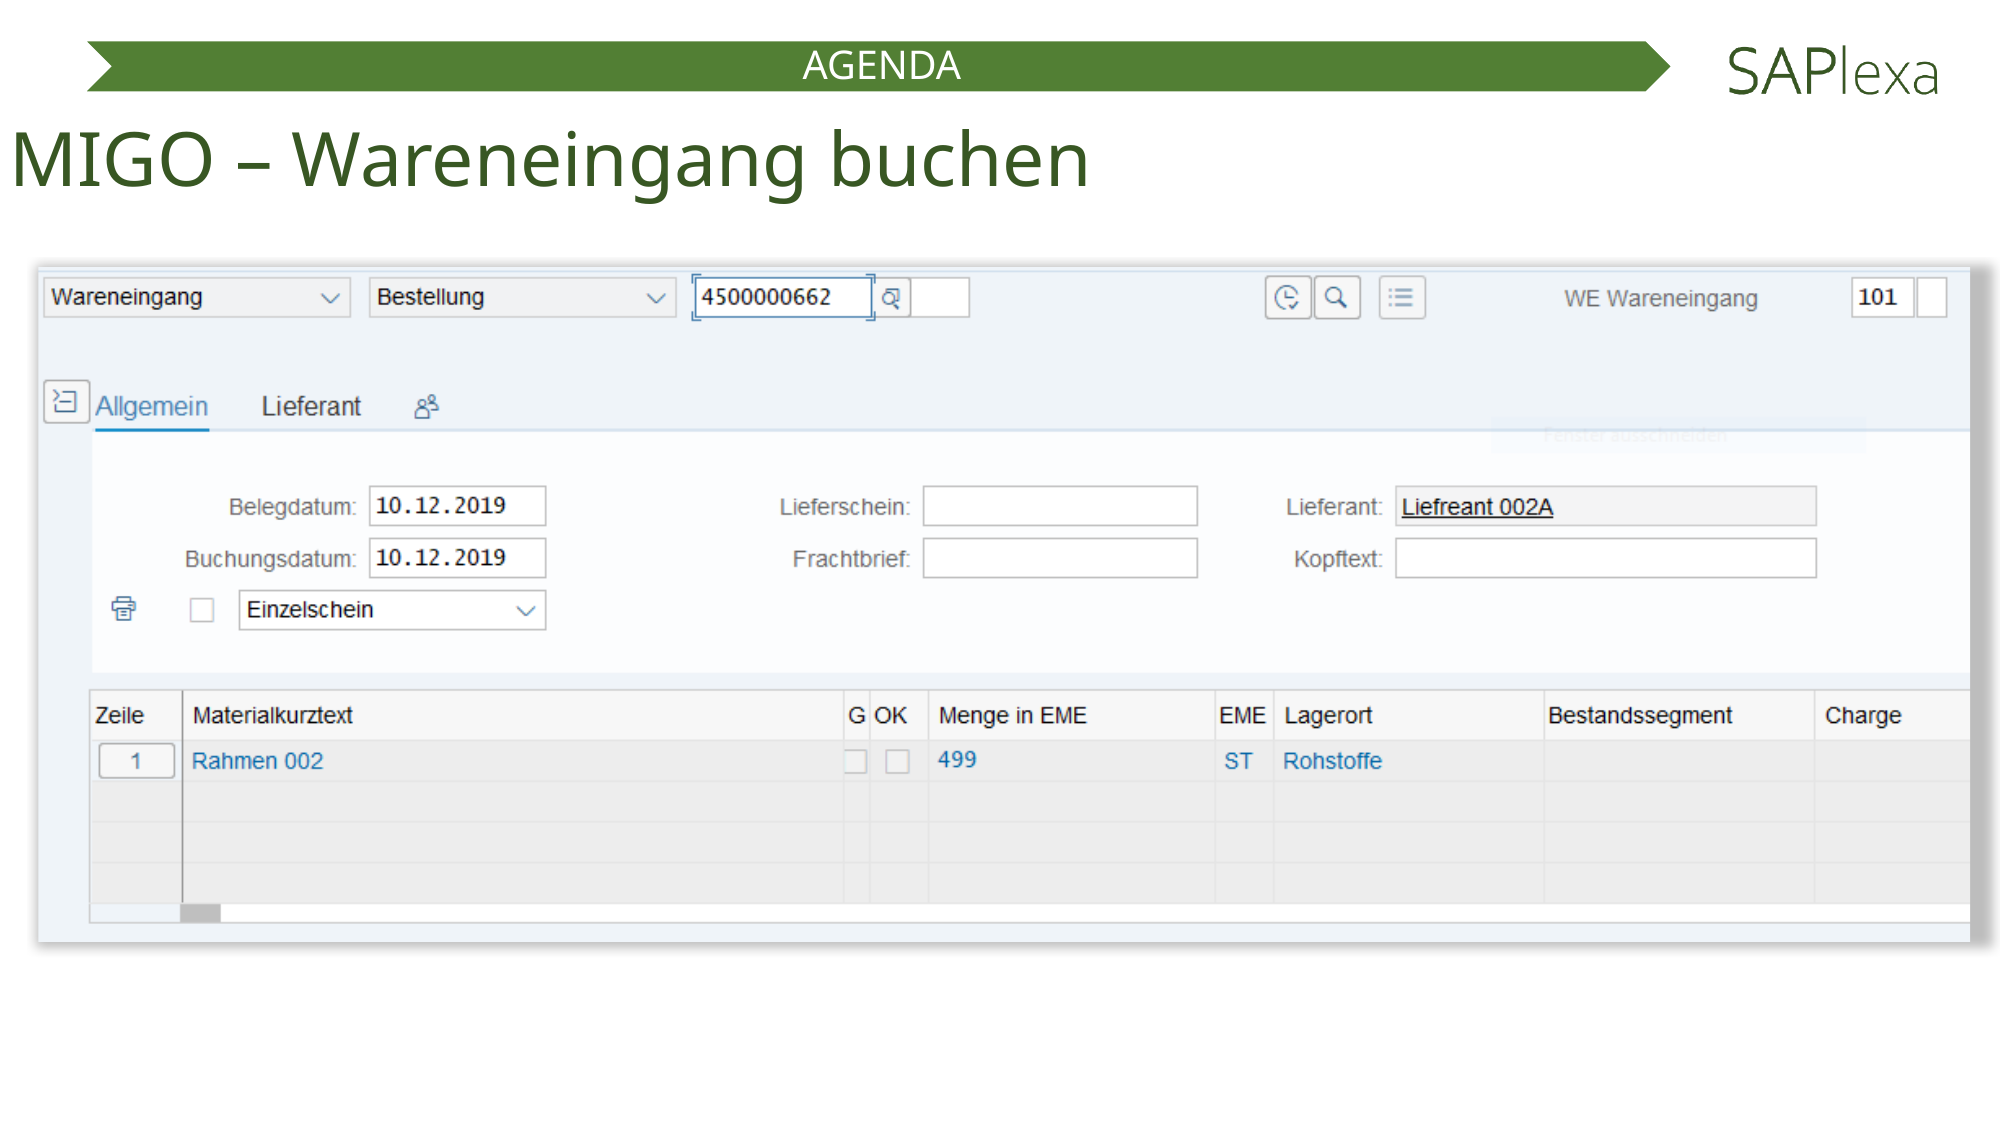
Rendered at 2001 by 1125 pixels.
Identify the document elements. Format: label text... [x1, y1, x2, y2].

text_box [81, 39, 1674, 93]
picture [38, 267, 1971, 942]
text_box MIGO – Wareneingang buchen [0, 103, 1107, 209]
picture [1719, 37, 1948, 104]
